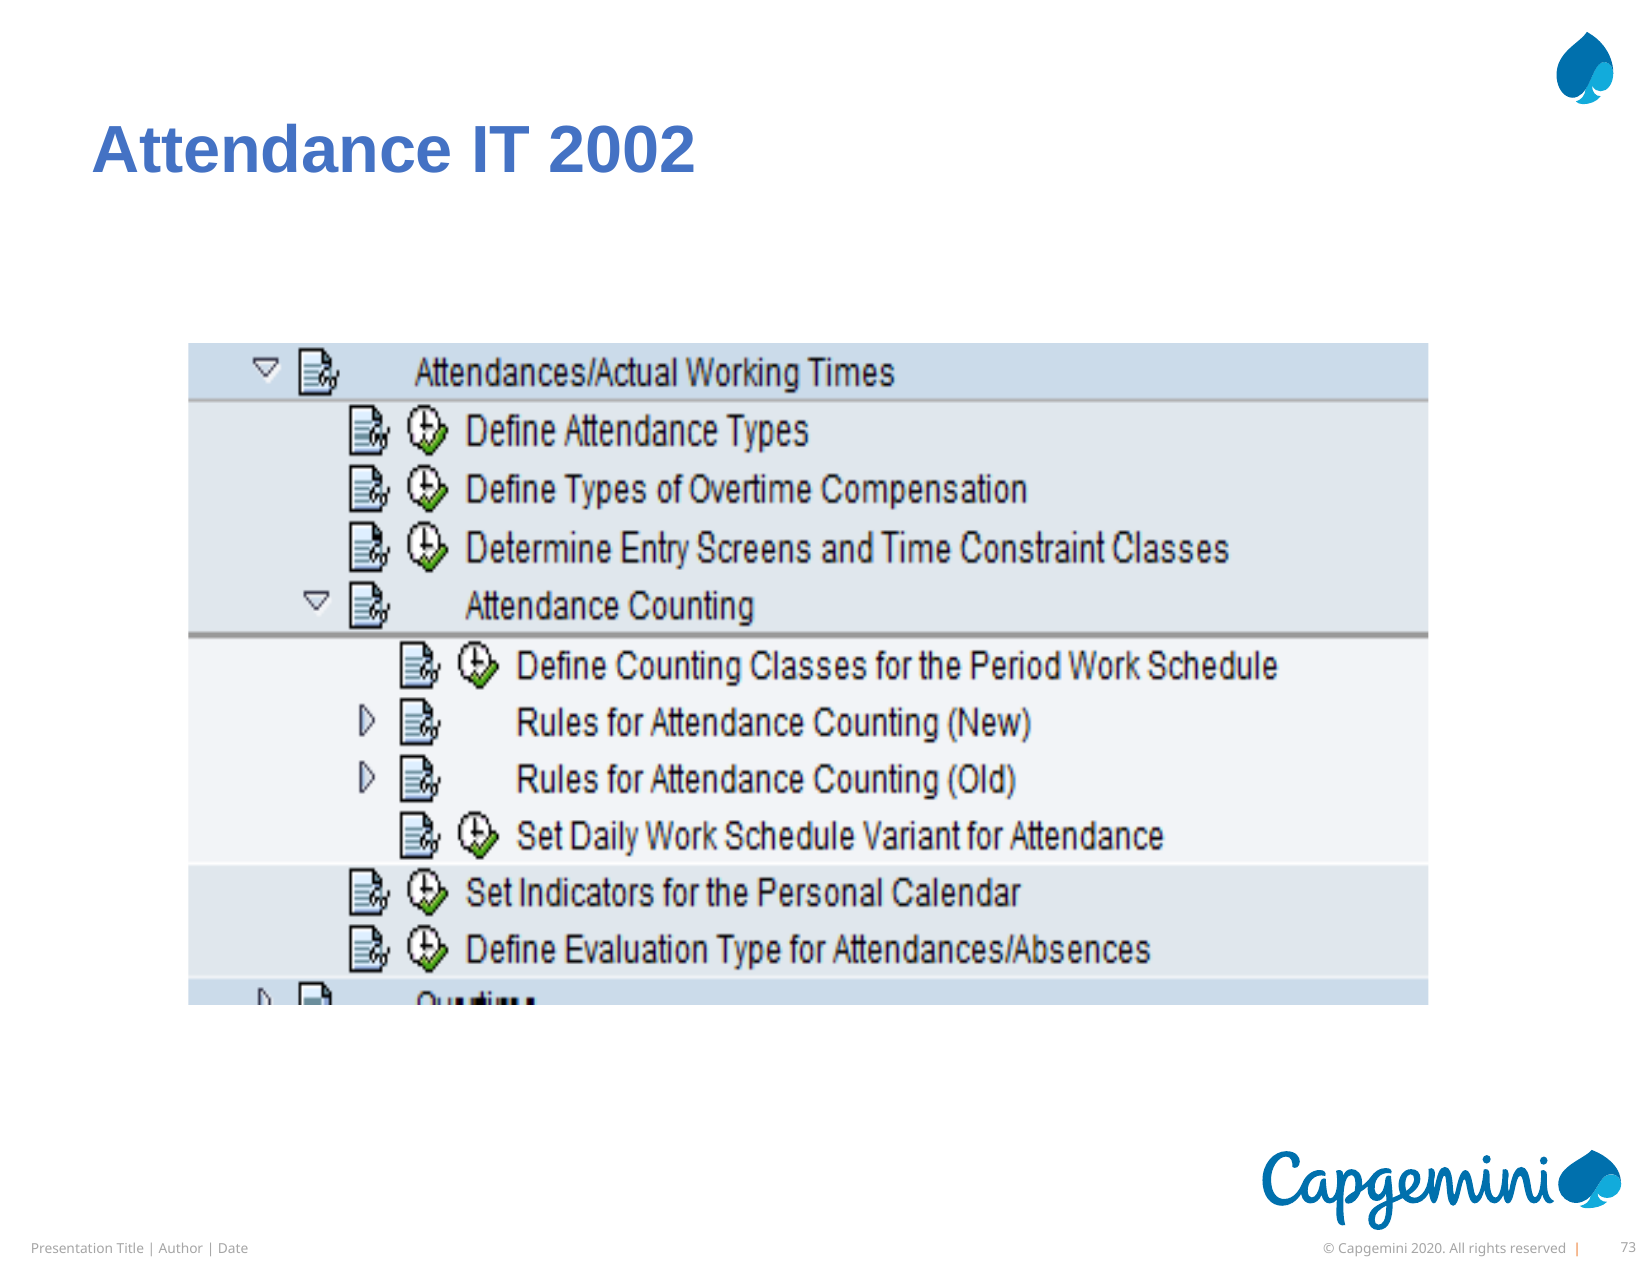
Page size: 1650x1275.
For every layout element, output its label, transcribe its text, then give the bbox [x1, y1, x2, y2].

text_box [188, 343, 1429, 1005]
title Attendance IT 2002 [88, 37, 700, 253]
